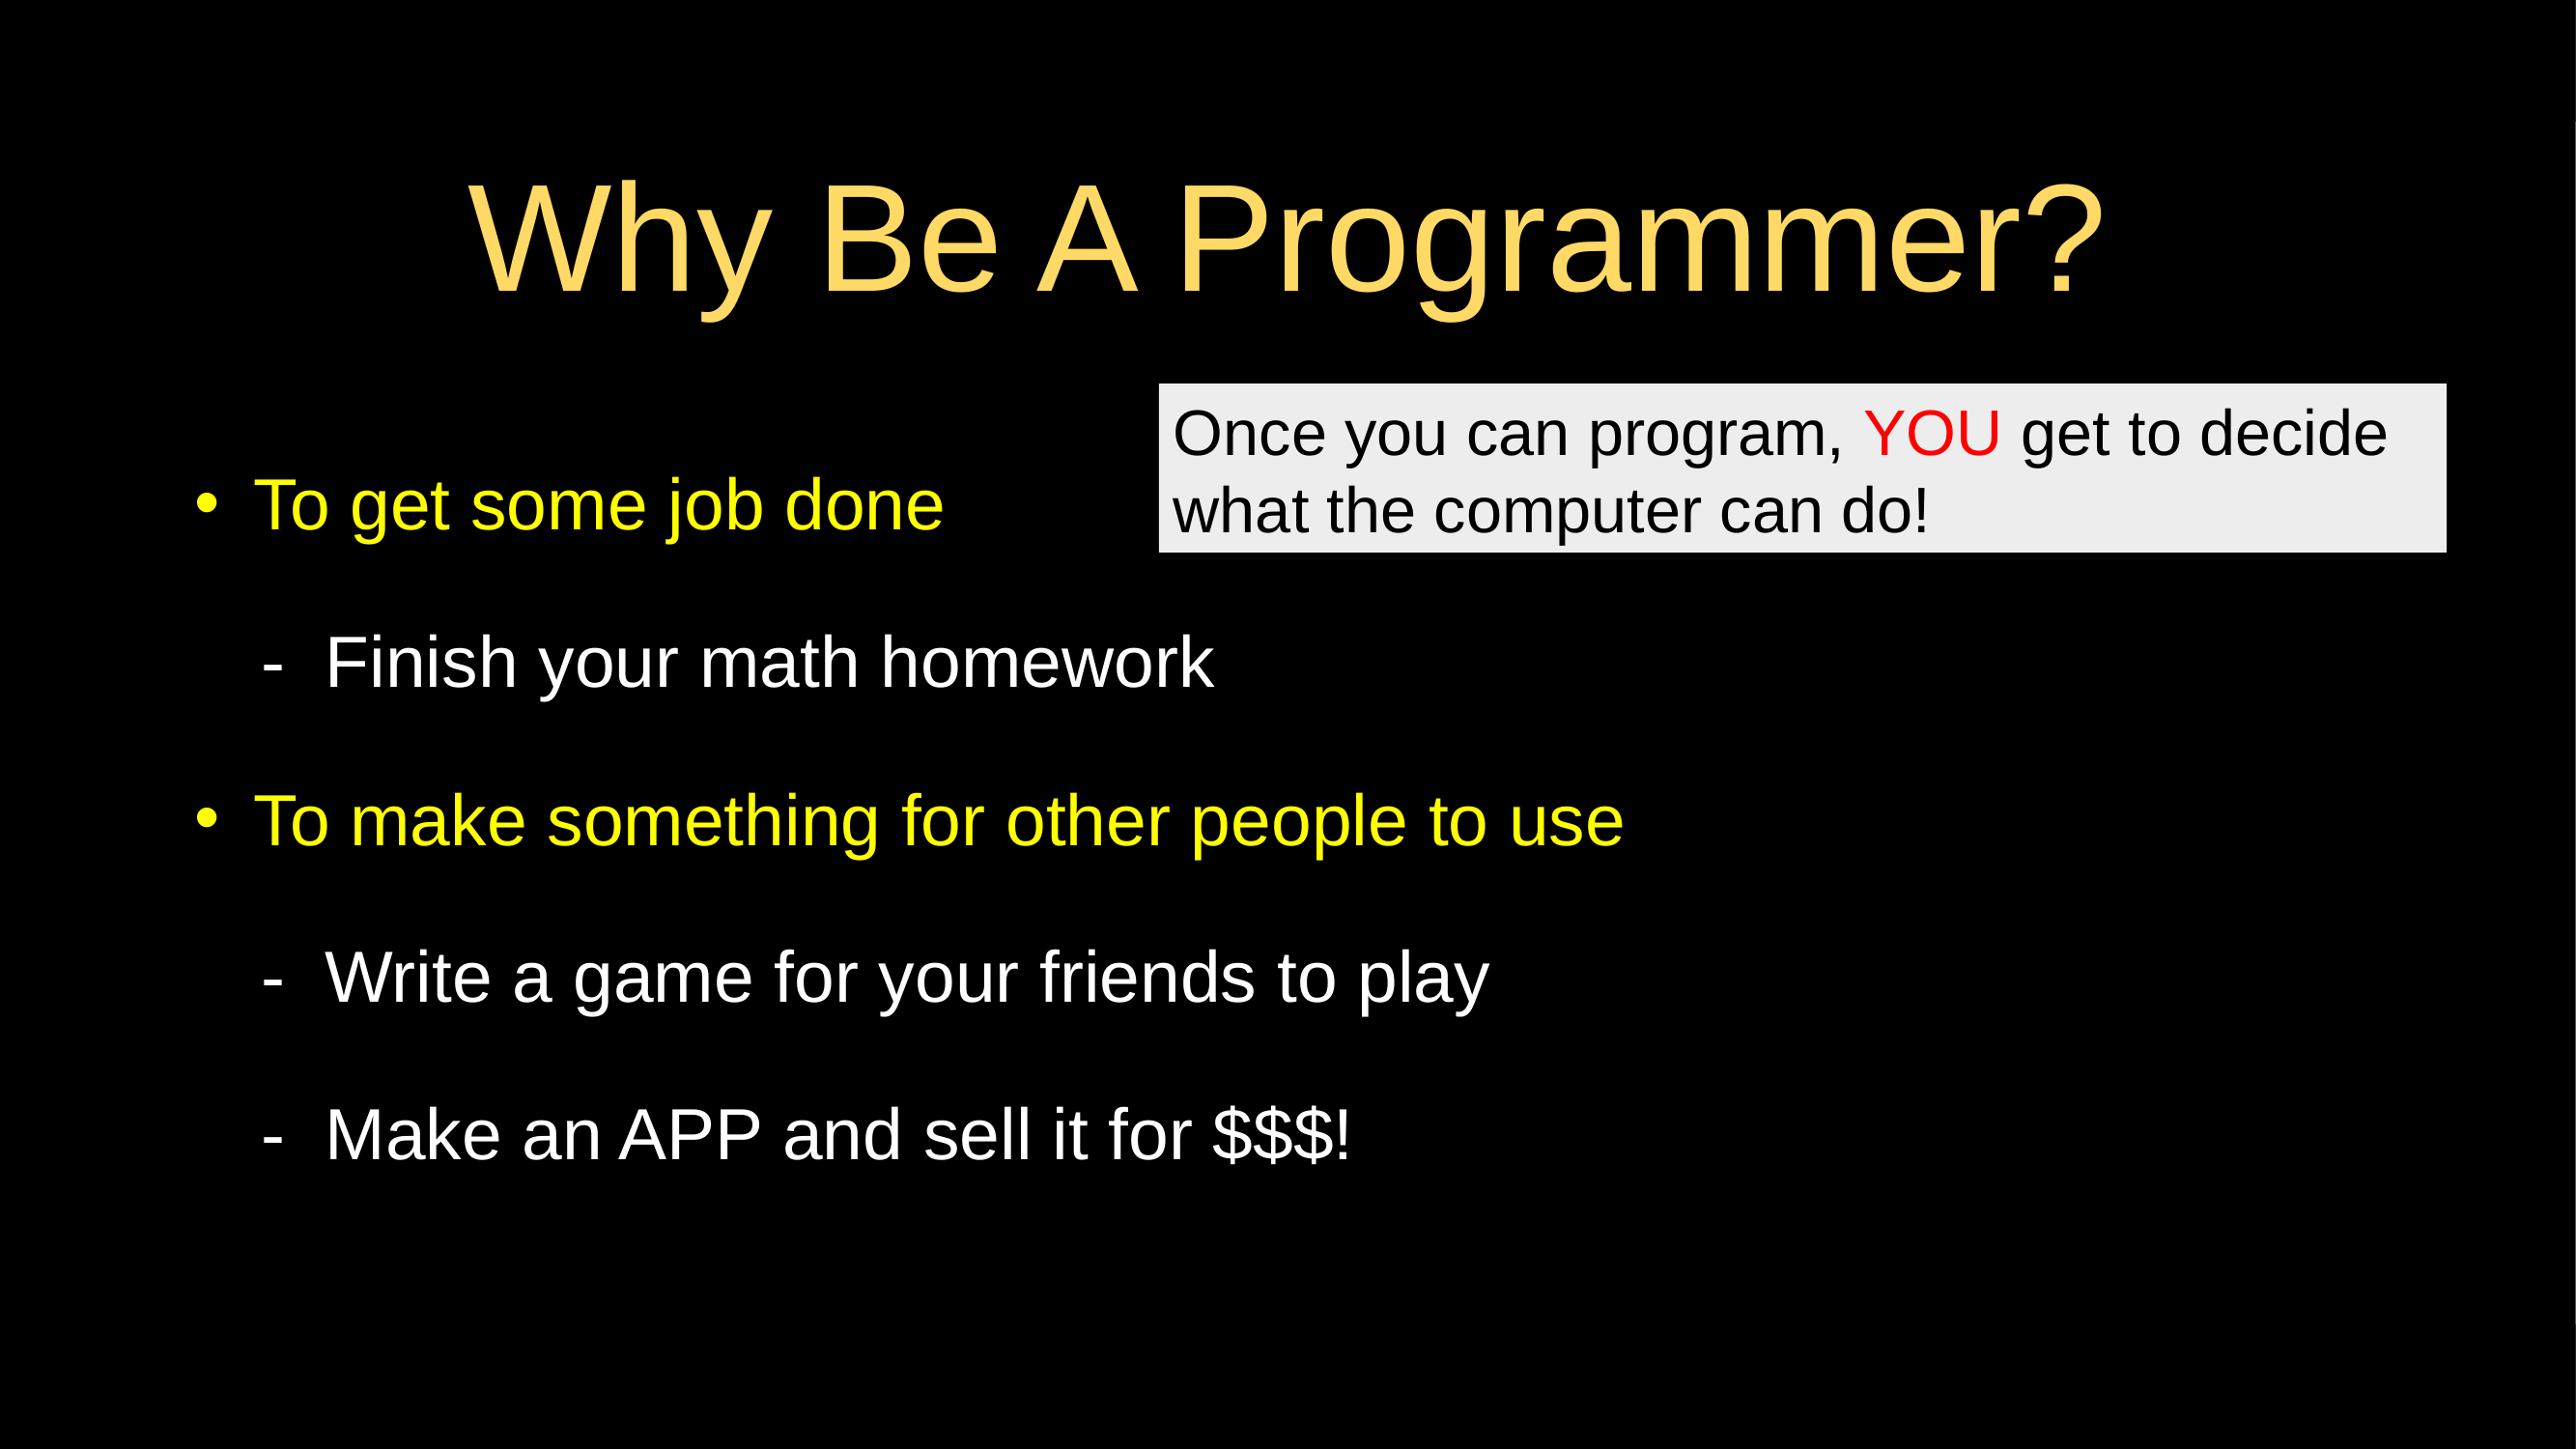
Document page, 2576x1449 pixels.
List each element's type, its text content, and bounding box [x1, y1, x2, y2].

list To get some job done - Finish your math homework To make something for other people to use - Write a game for your friends to play - Make an APP and sell it for $$$! [127, 337, 2448, 1295]
title Why Be A Programmer? [127, 121, 2448, 337]
text_box Once you can program, YOU get to decide what the computer can do! [1158, 384, 2448, 553]
